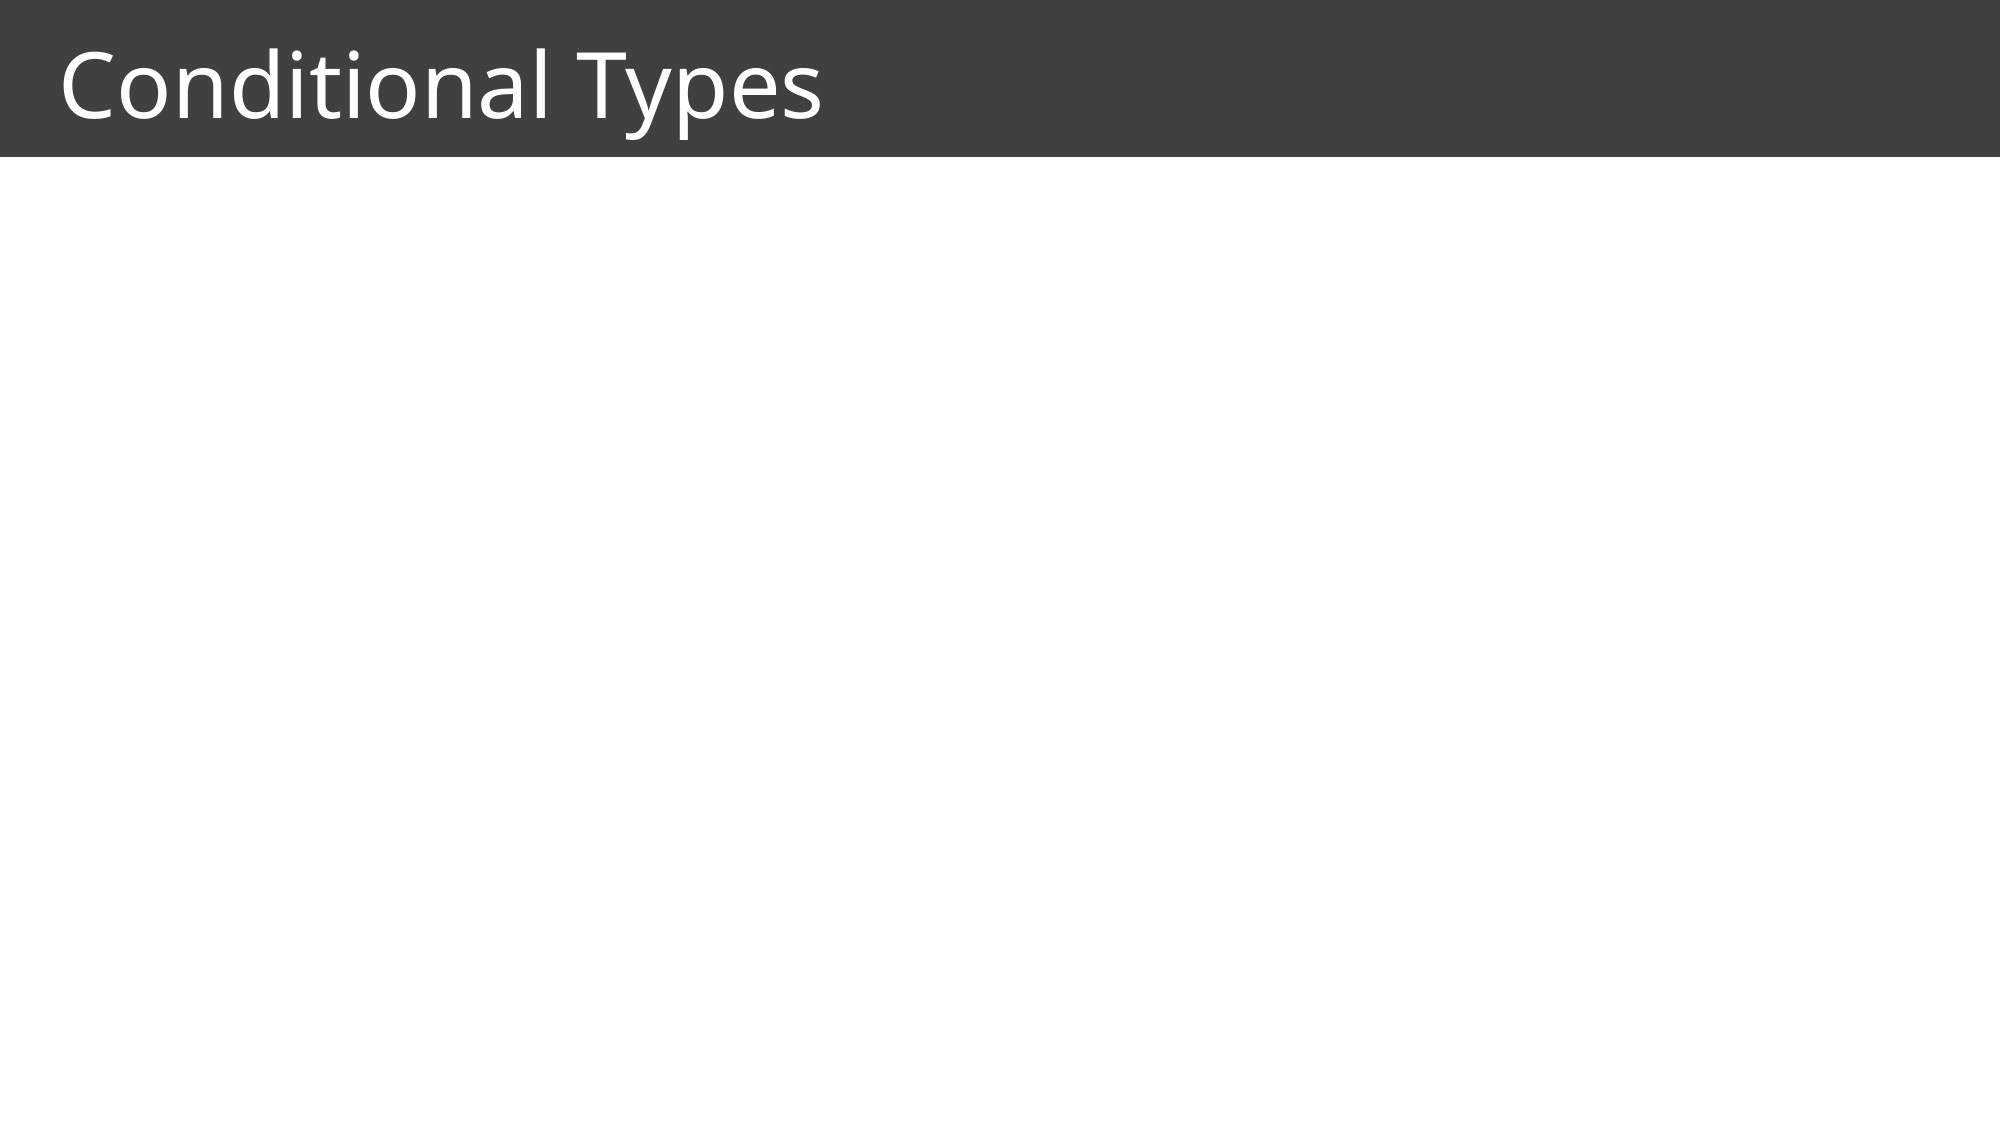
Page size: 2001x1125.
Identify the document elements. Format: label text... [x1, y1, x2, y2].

title Conditional Types [43, 0, 1956, 178]
